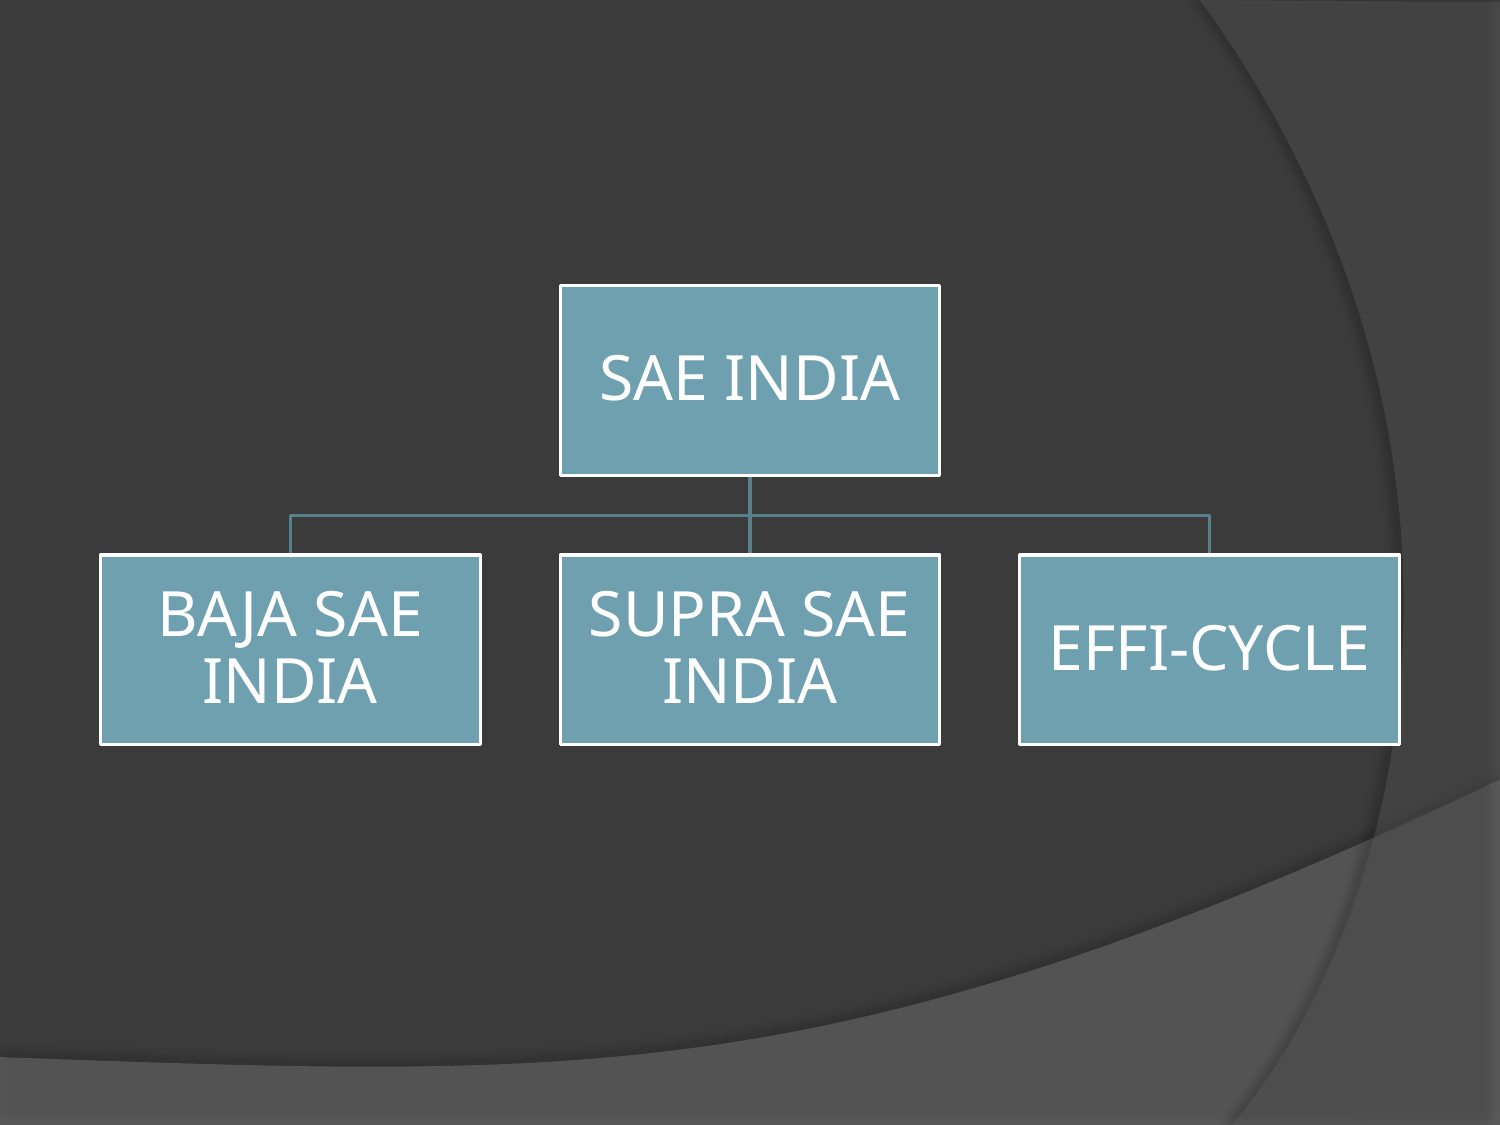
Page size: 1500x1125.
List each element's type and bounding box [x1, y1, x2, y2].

text_box [100, 54, 1400, 977]
